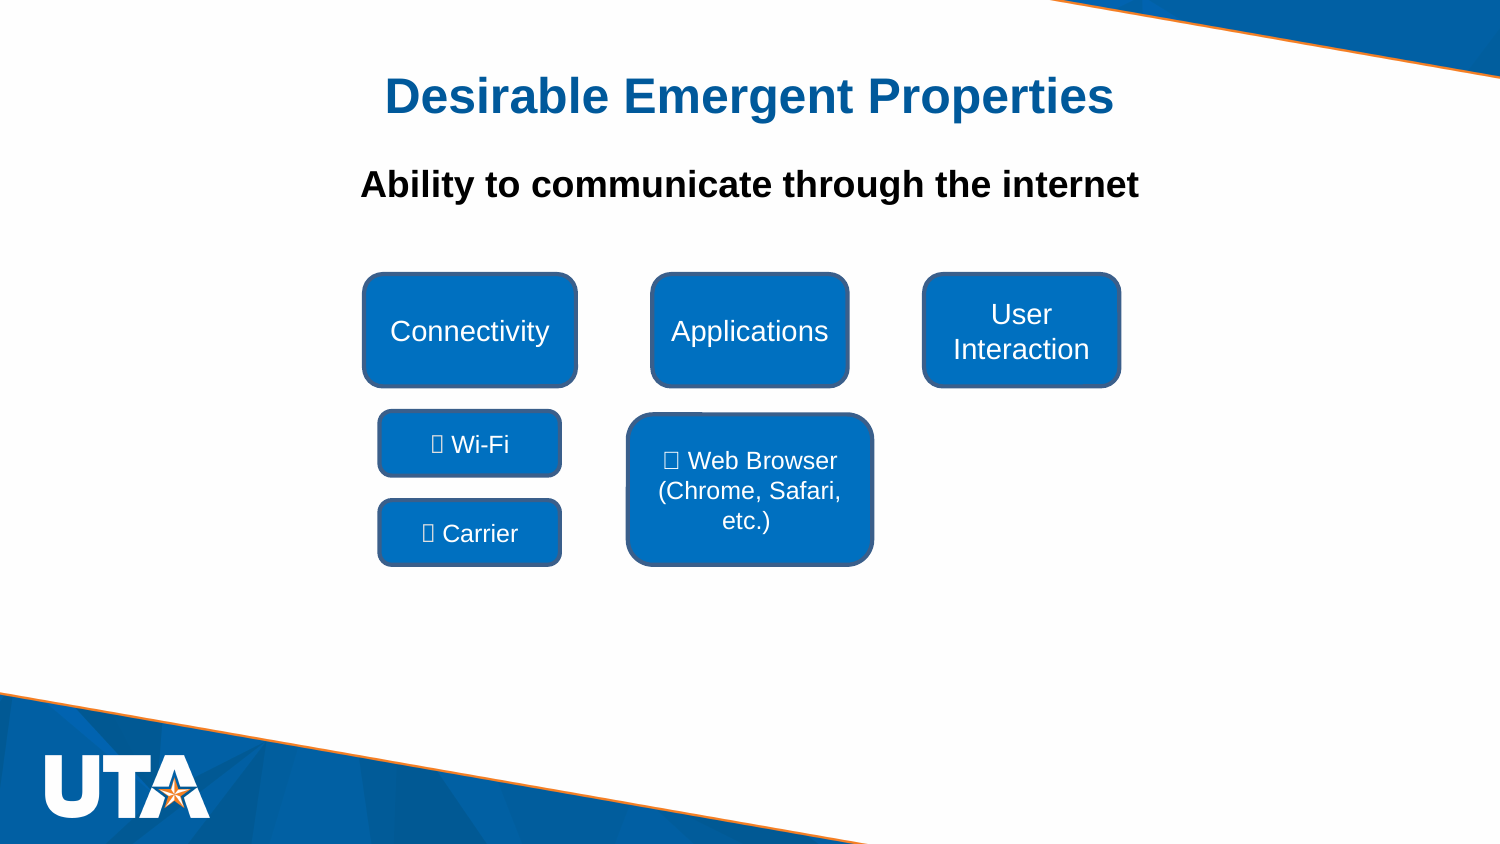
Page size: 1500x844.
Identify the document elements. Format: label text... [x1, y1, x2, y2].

list Ability to communicate through the internet [75, 152, 1425, 799]
text_box 🌐 Web Browser (Chrome, Safari, etc.) [625, 412, 875, 567]
text_box Connectivity [361, 271, 579, 389]
text_box 📶 Carrier [377, 498, 562, 567]
text_box User Interaction [921, 271, 1122, 389]
text_box 📡 Wi-Fi [377, 408, 562, 478]
text_box Applications [650, 271, 850, 389]
picture [0, 0, 1500, 844]
title Desirable Emergent Properties [75, 45, 1425, 142]
